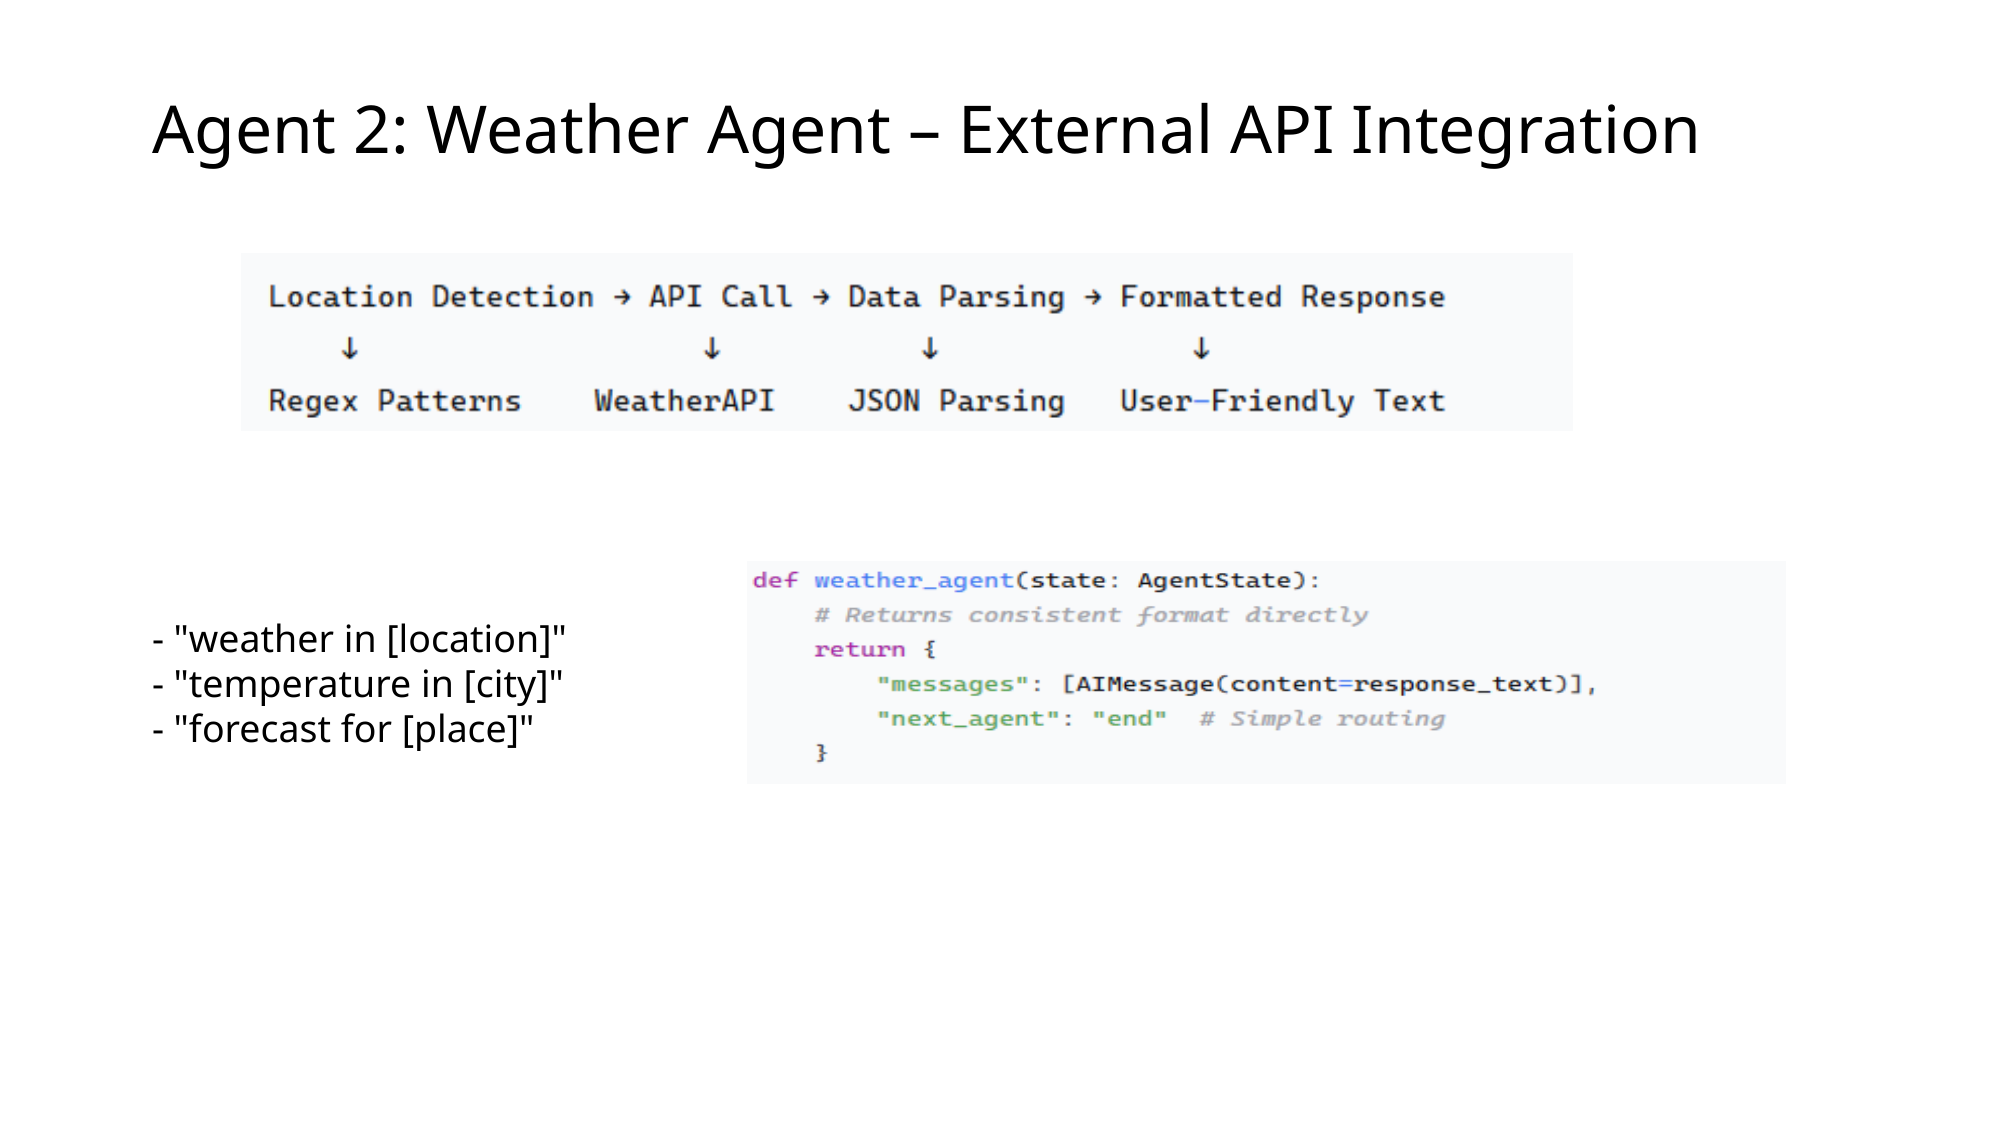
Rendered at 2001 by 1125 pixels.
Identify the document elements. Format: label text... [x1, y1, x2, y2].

title Agent 2: Weather Agent – External API Integration [137, 59, 1863, 204]
picture [746, 561, 1787, 785]
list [240, 253, 1573, 432]
text_box - "weather in [location]" - "temperature in [city]" - "forecast for [place]" [137, 517, 1814, 758]
